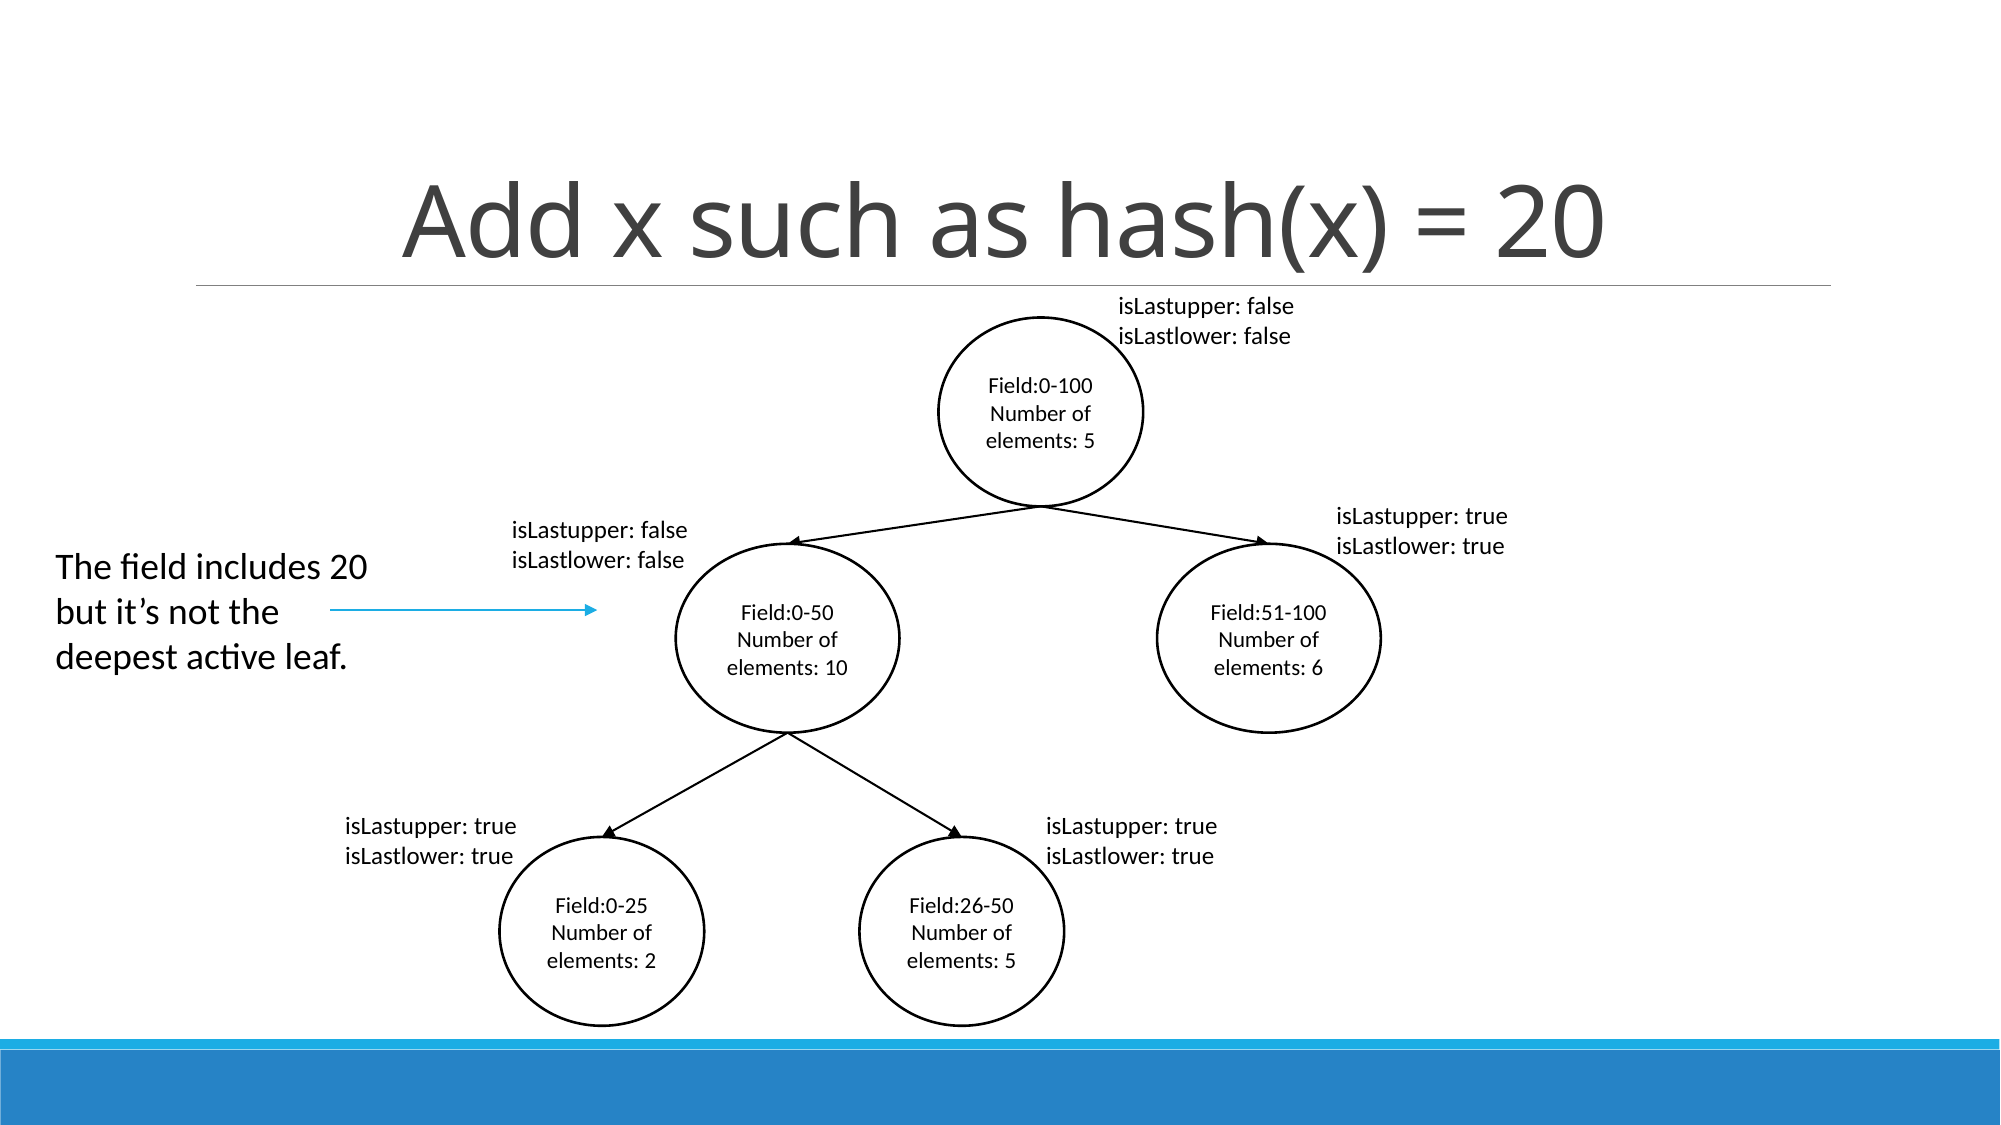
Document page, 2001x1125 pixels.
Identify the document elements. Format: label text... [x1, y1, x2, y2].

title Add x such as hash(x) = 20 [180, 47, 1830, 285]
text_box The field includes 20 but it’s not the deepest active leaf. [40, 534, 327, 684]
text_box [329, 281, 1527, 1027]
